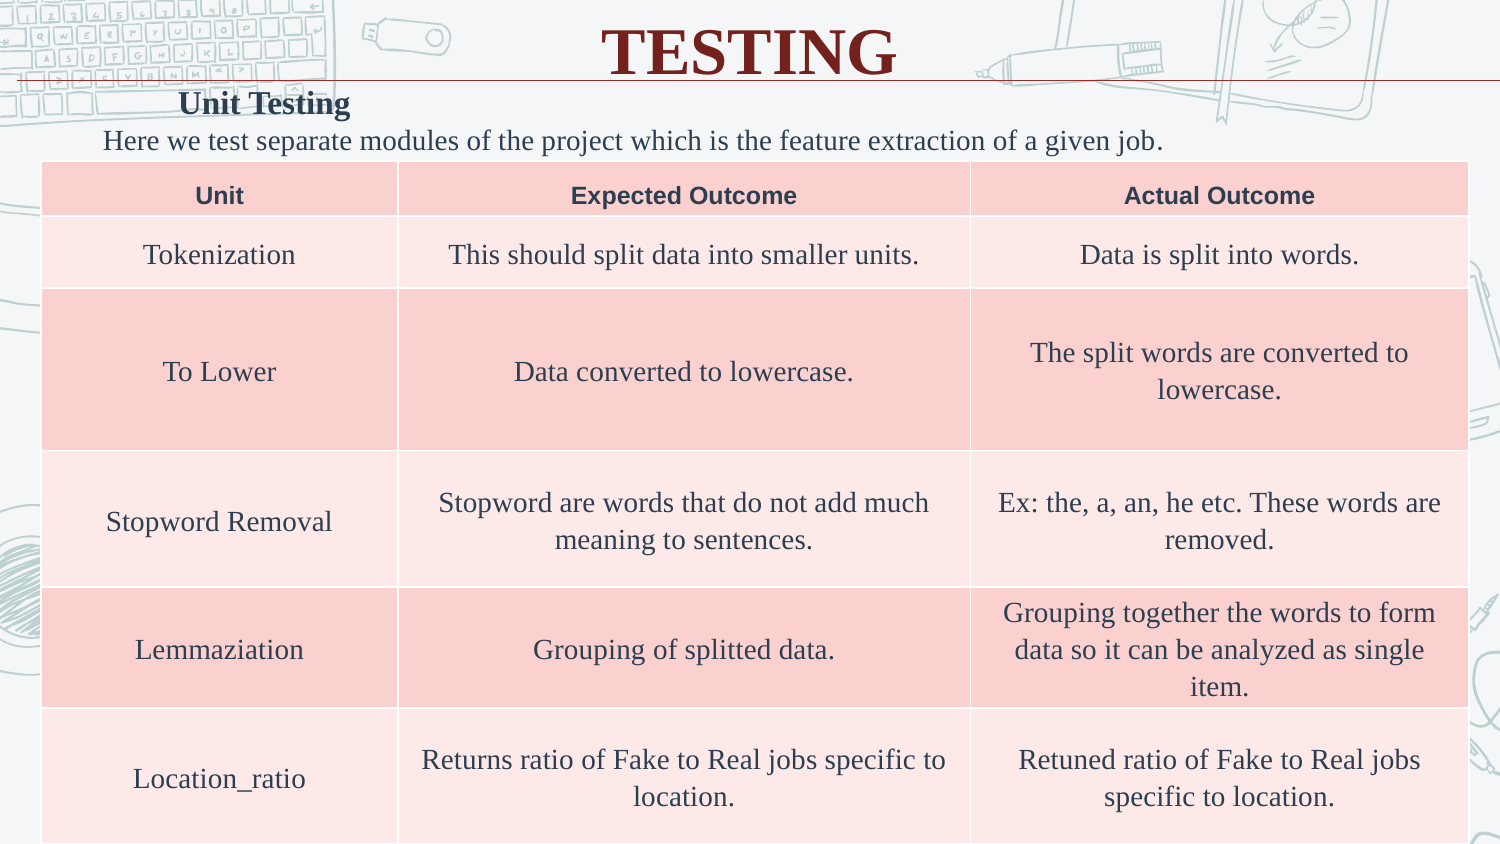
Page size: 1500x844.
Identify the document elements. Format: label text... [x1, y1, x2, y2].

table_cell Stopword Removal [42, 451, 397, 586]
table_cell Data is split into words. [971, 217, 1468, 287]
table_header Expected Outcome [399, 162, 970, 215]
text_box Unit Testing Here we test separate modules of the project which is the feature extraction of a given job. [87, 73, 1426, 79]
table_cell The split words are converted to lowercase. [971, 289, 1468, 450]
table_cell Data converted to lowercase. [399, 289, 970, 450]
table_cell Tokenization [42, 217, 397, 287]
table_cell Grouping together the words to form data so it can be analyzed as single item. [971, 588, 1468, 707]
text_box Unit Testing Here we test separate modules of the project which is the feature extraction of a given job. [87, 88, 1426, 160]
table_cell This should split data into smaller units. [399, 217, 970, 287]
table_cell Retuned ratio of Fake to Real jobs specific to location. [971, 709, 1468, 843]
table_cell Grouping of splitted data. [399, 588, 970, 707]
table_cell Lemmaziation [42, 588, 397, 707]
table_cell Stopword are words that do not add much meaning to sentences. [399, 451, 970, 586]
table_cell Ex: the, a, an, he etc. These words are removed. [971, 451, 1468, 586]
table_header Actual Outcome [971, 162, 1468, 215]
table_cell To Lower [42, 289, 397, 450]
table_cell Returns ratio of Fake to Real jobs specific to location. [399, 709, 970, 843]
text_box TESTING [0, 0, 1500, 96]
table_cell Location_ratio [42, 709, 397, 843]
table_header Unit [42, 162, 397, 215]
